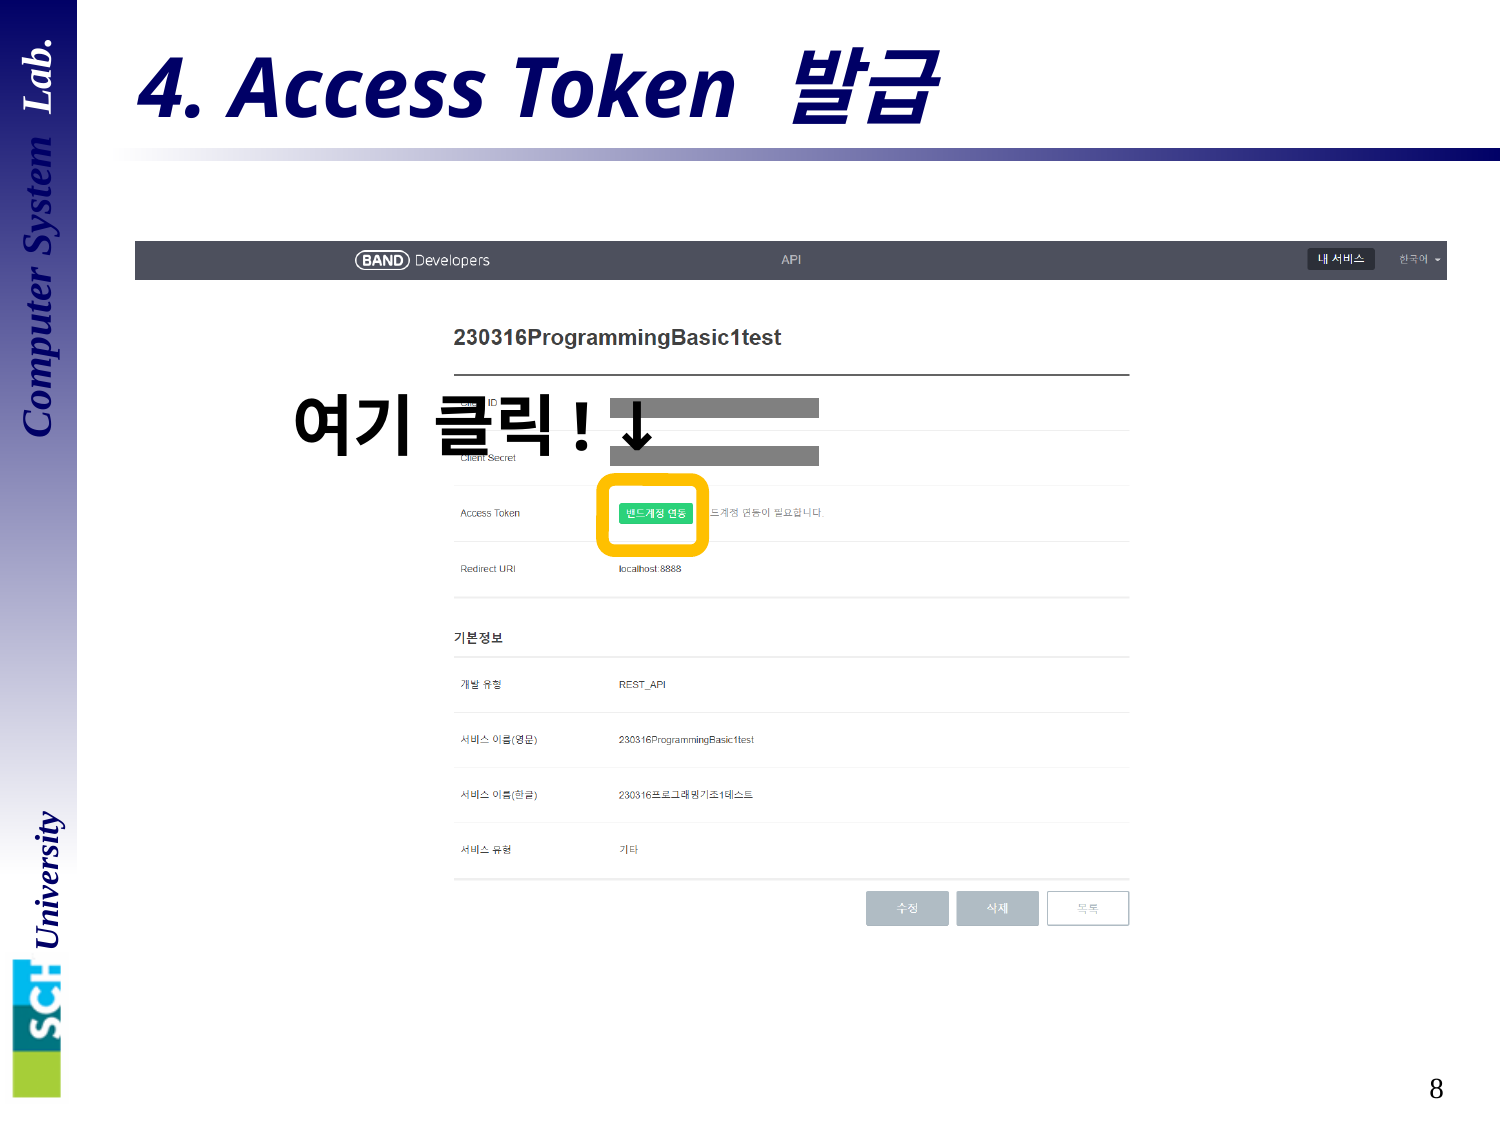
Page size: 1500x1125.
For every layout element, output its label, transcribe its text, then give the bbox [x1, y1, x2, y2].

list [135, 241, 1448, 969]
picture [5, 952, 69, 1104]
title 4. Access Token 발급 [123, 25, 1460, 143]
